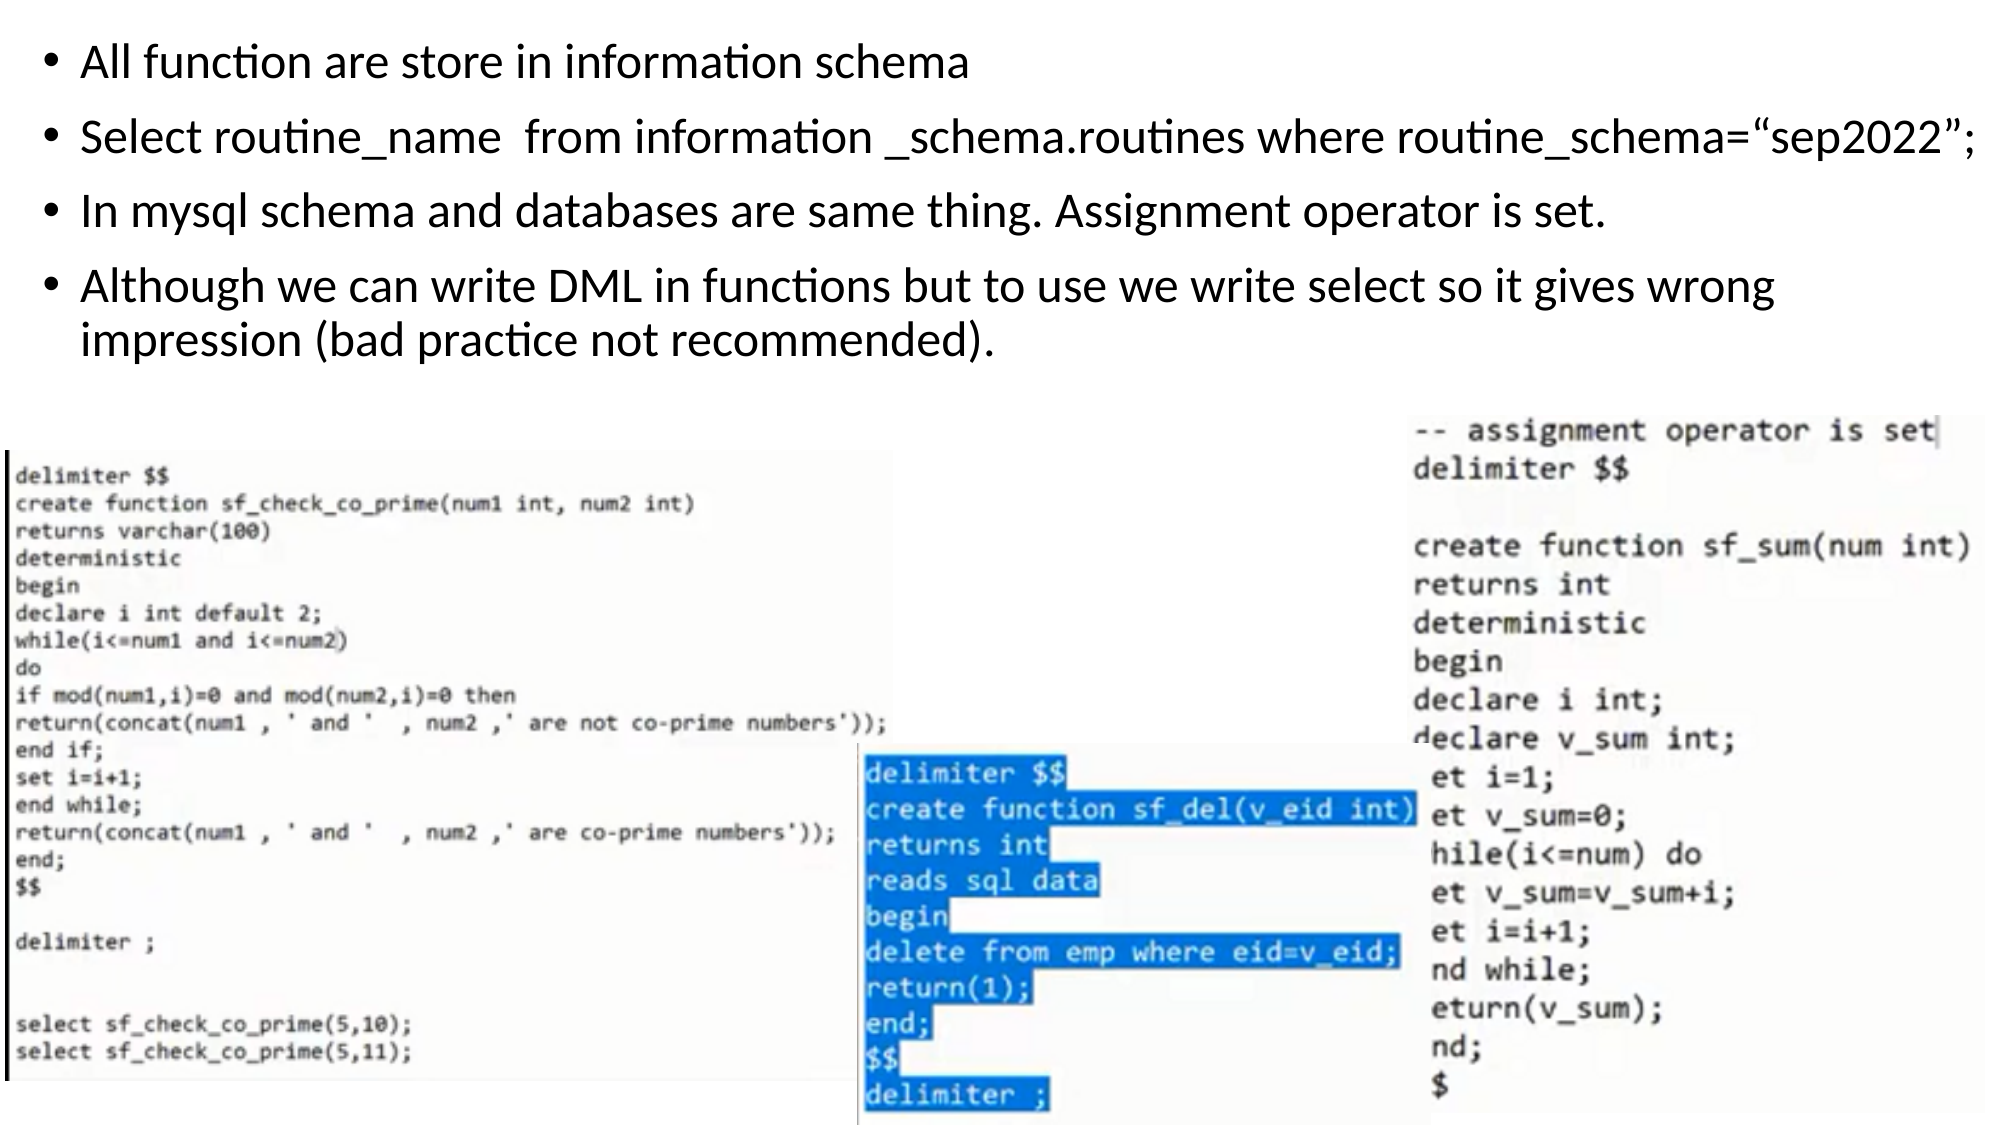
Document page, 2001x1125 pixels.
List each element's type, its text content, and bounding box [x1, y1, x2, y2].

picture [5, 415, 1985, 1125]
list All function are store in information schema Select routine_name from information _schema.routines where routine_schema=“sep2022”; In mysql schema and databases are same thing. Assignment operator is set. Although we can write DML in functions but to use we write select so it gives wrong impression (bad practice not recommended). [27, 27, 2000, 1048]
